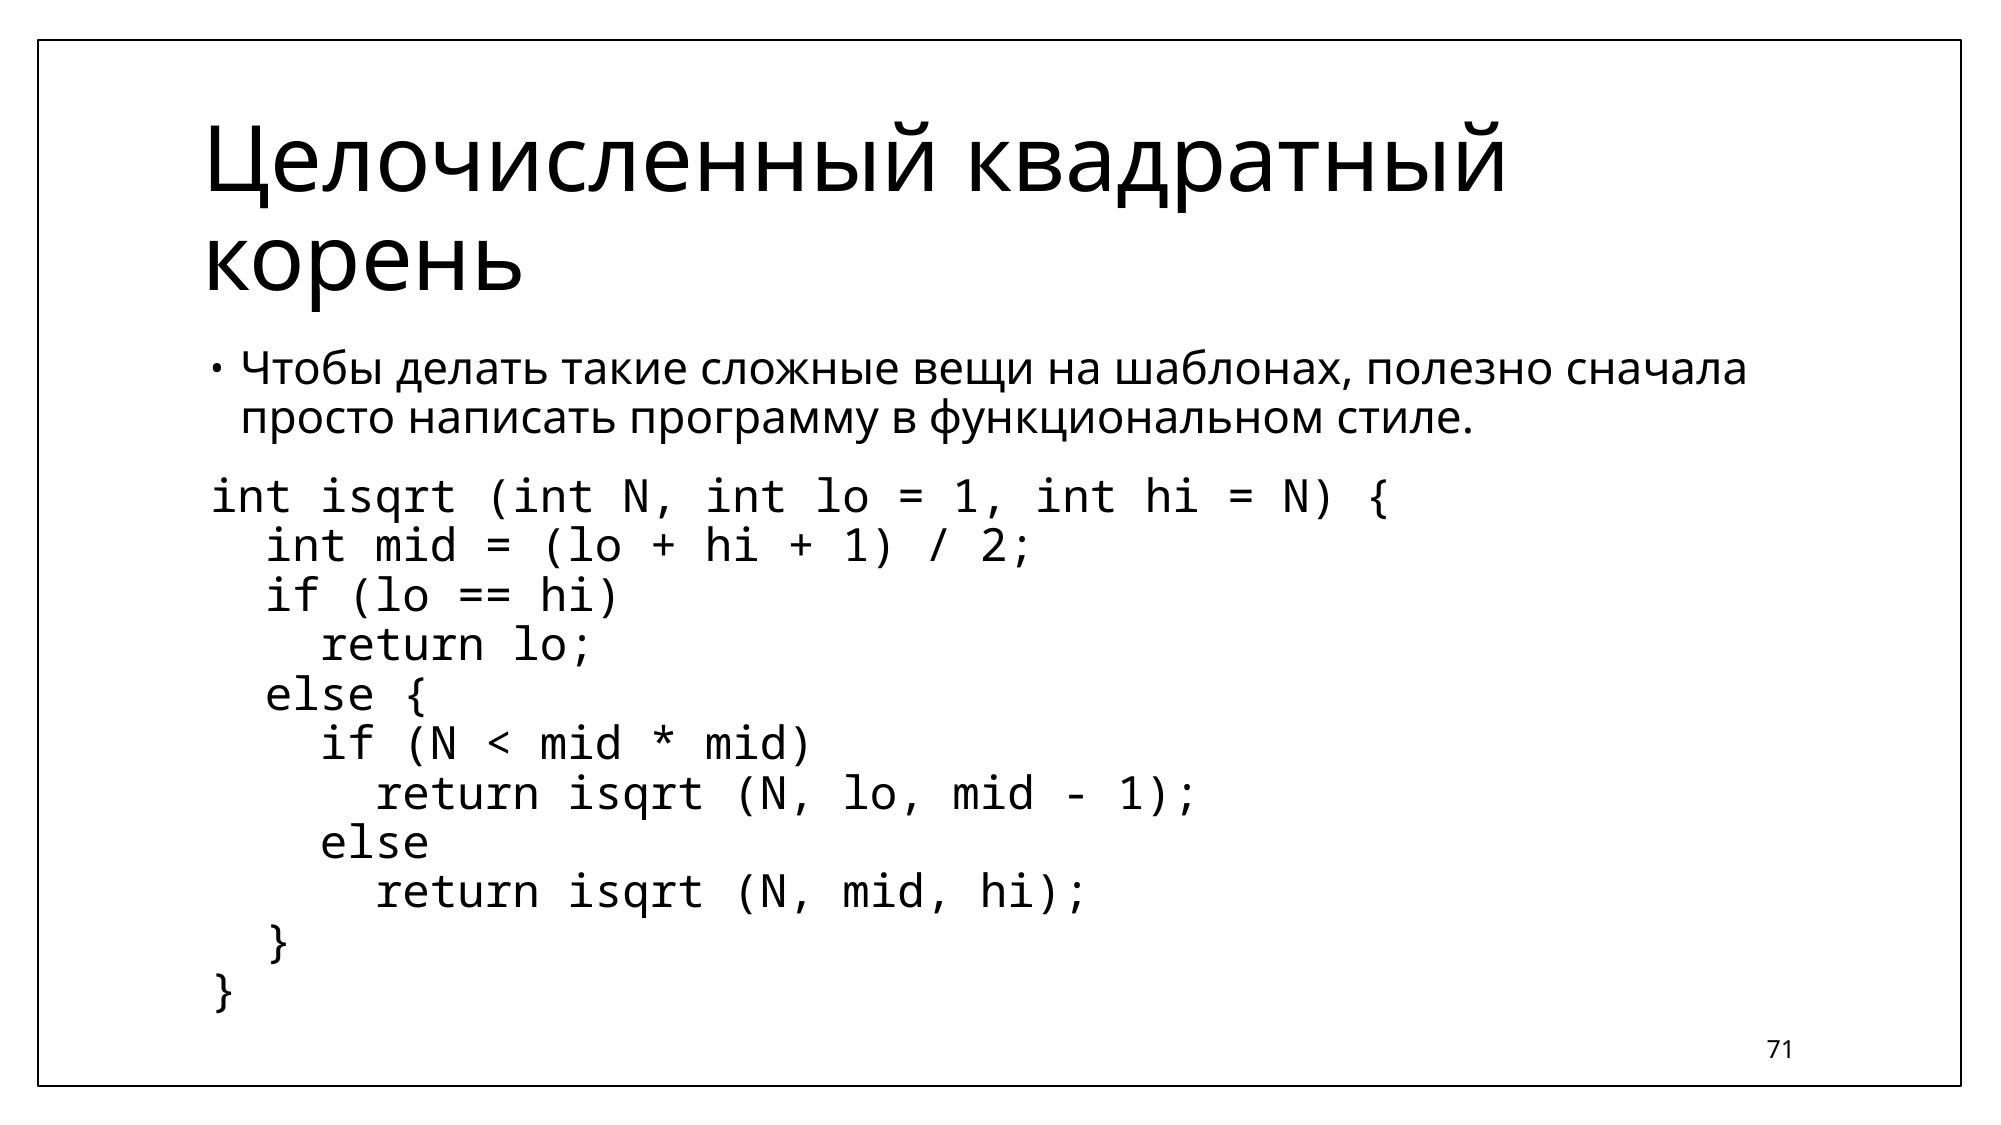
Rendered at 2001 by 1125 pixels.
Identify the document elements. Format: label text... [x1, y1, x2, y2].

list Чтобы делать такие сложные вещи на шаблонах, полезно сначала просто написать программу в функциональном стиле. int isqrt (int N, int lo = 1, int hi = N) { int mid = (lo + hi + 1) / 2; if (lo == hi) return lo; else { if (N < mid * mid) return isqrt (N, lo, mid - 1); else return isqrt (N, mid, hi); } } [187, 337, 1808, 1000]
title Целочисленный квадратный корень [187, 99, 1808, 323]
slide_number 71 [1530, 1020, 1811, 1081]
